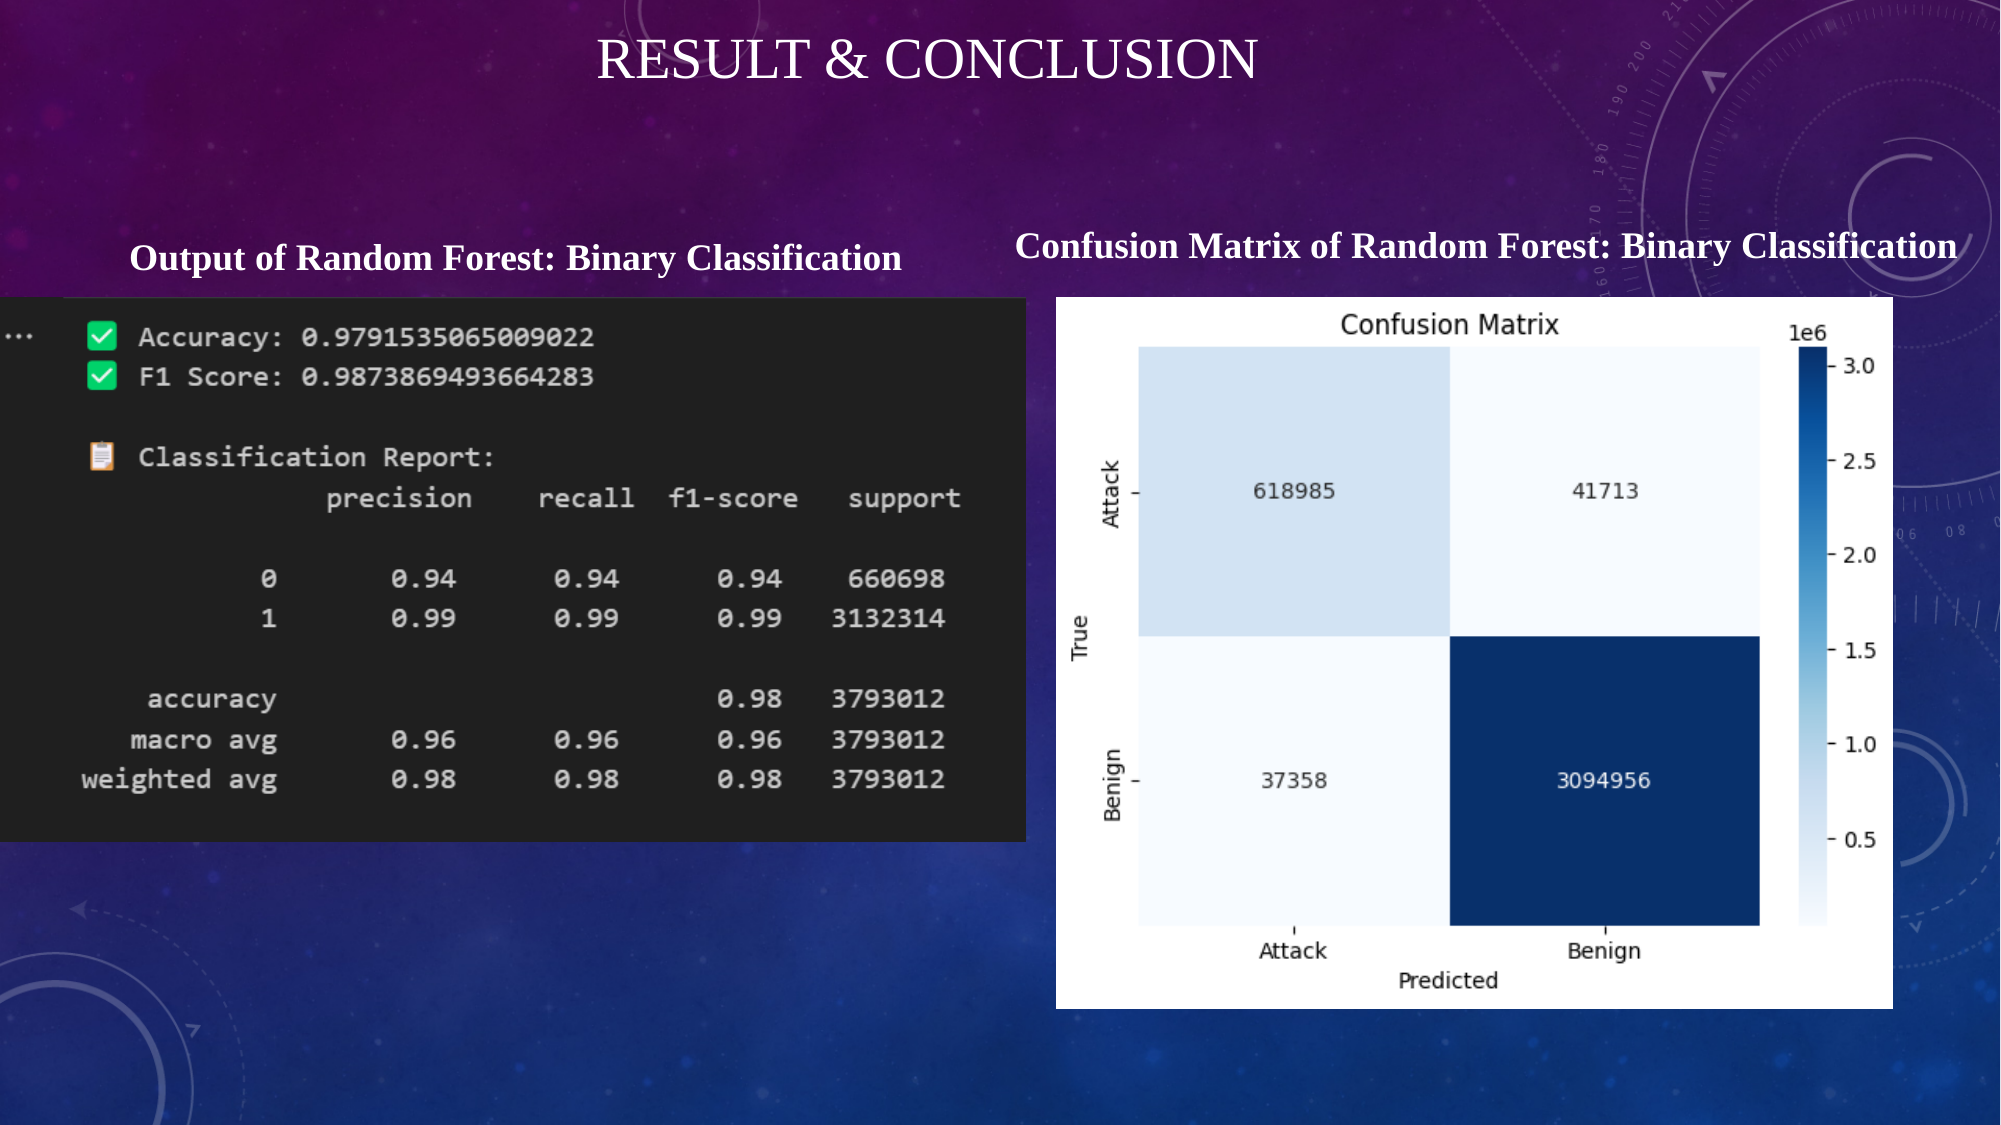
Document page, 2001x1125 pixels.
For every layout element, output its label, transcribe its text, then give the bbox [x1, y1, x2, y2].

picture [0, 0, 2001, 1125]
text_box Output of Random Forest: Binary Classification [114, 225, 1115, 285]
text_box Confusion Matrix of Random Forest: Binary Classification [999, 213, 2000, 274]
title Result & Conclusion [393, 0, 1463, 132]
